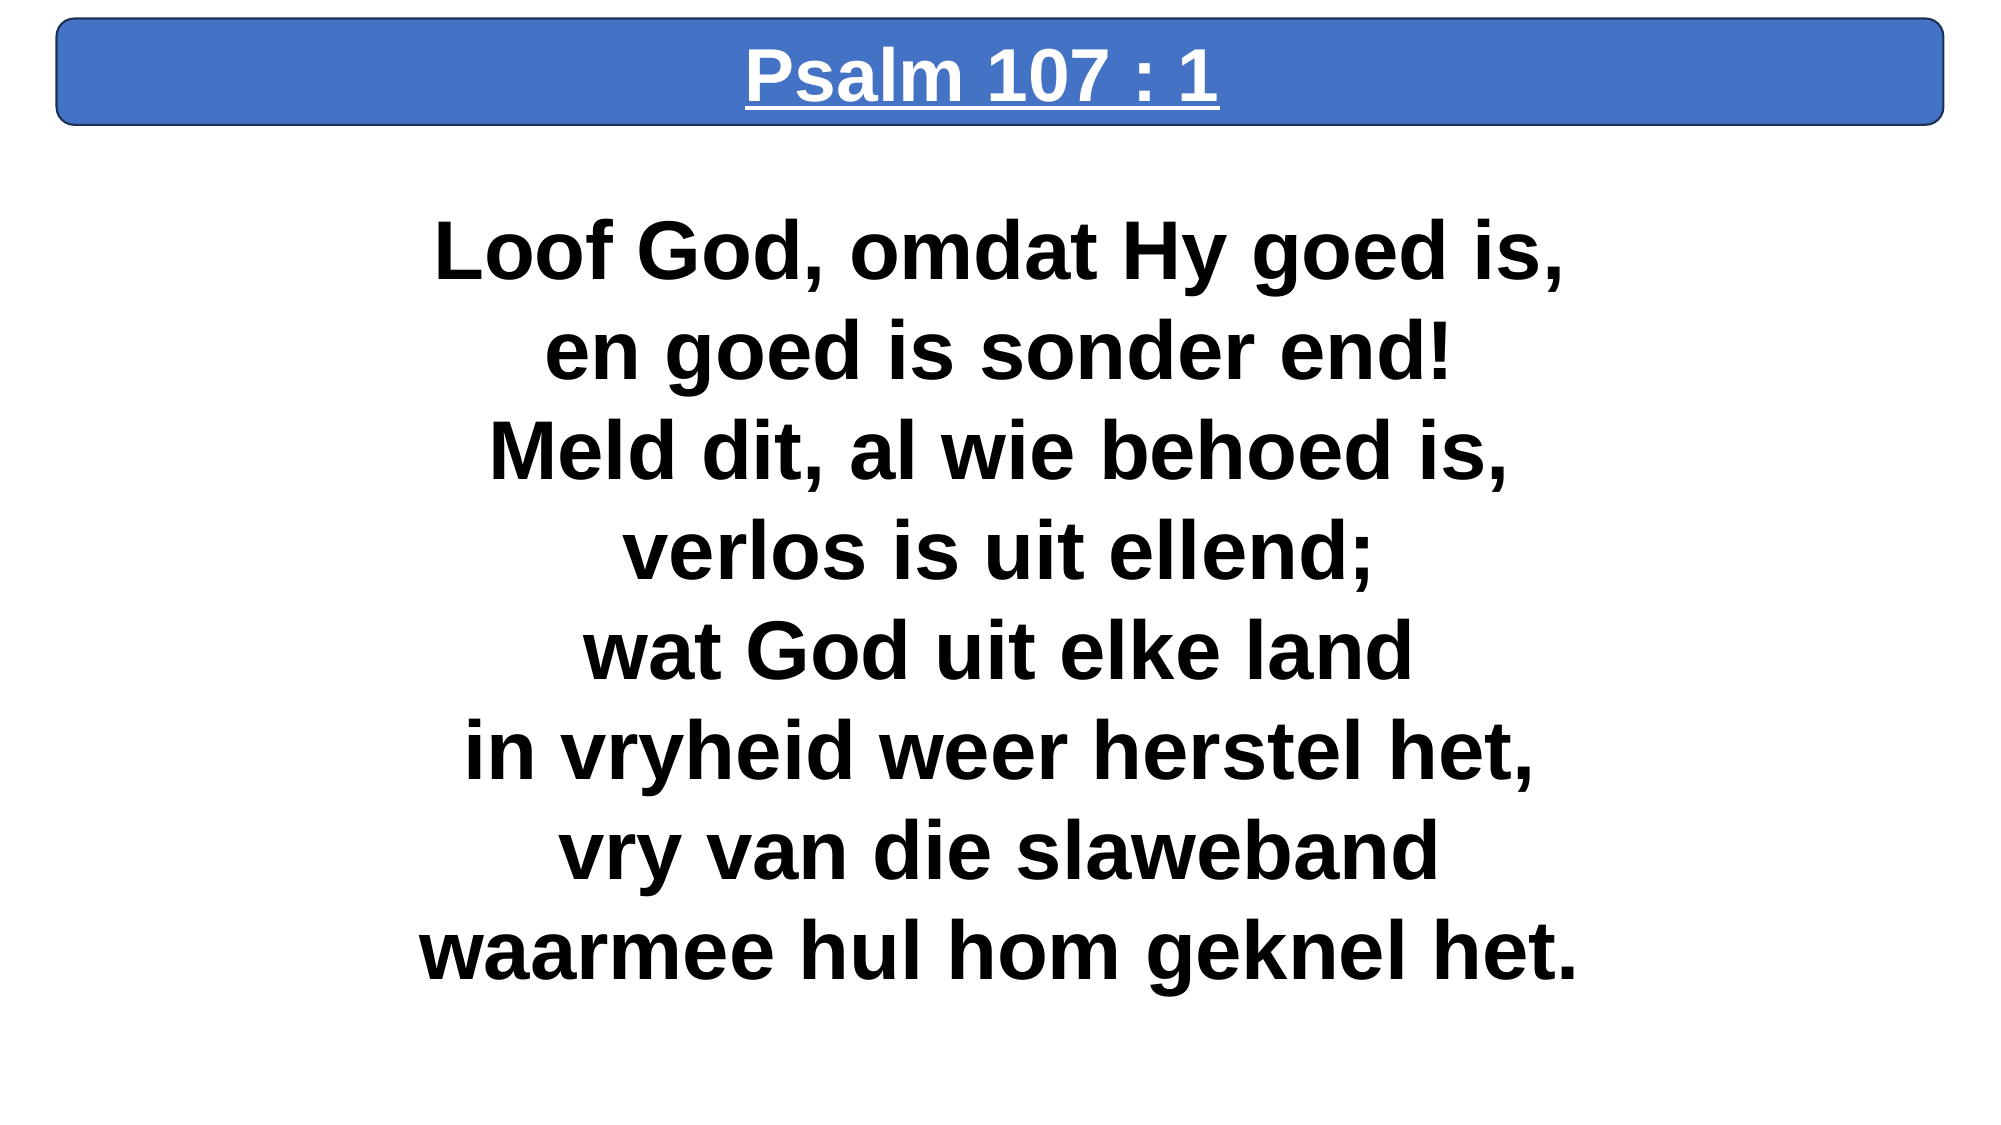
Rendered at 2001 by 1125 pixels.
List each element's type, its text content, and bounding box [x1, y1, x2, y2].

text_box Psalm 107 : 1 [730, 18, 1270, 124]
text_box Loof God, omdat Hy goed is, en goed is sonder end! Meld dit, al wie behoed is, verlos is uit ellend; wat God uit elke land in vryheid weer herstel het, vry van die slaweband waarmee hul hom geknel het. [56, 188, 1944, 1004]
text_box [55, 17, 1945, 126]
